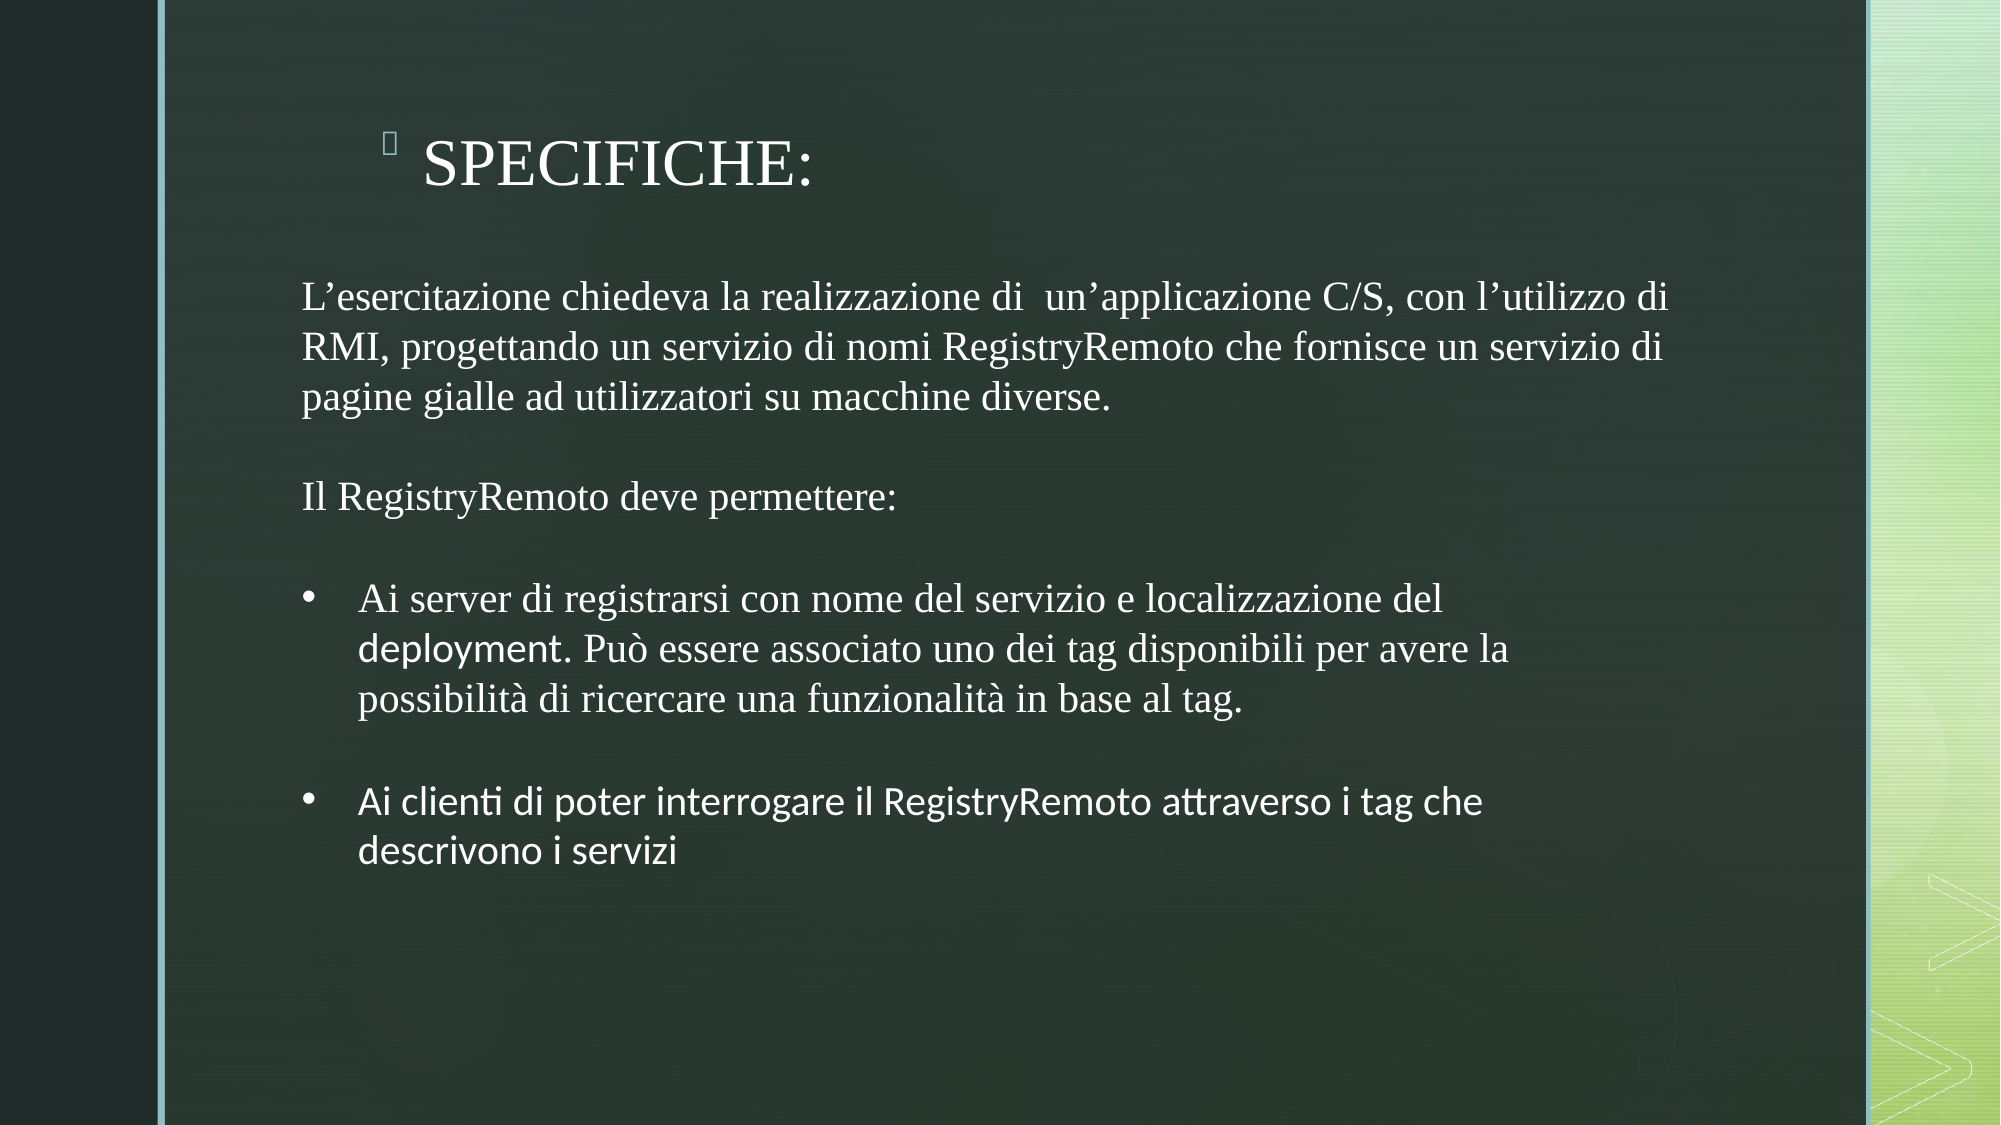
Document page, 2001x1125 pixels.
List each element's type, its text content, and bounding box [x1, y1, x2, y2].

title  SPECIFICHE: [373, 116, 833, 266]
text_box L’esercitazione chiedeva la realizzazione di un’applicazione C/S, con l’utilizzo di RMI, progettando un servizio di nomi RegistryRemoto che fornisce un servizio di pagine gialle ad utilizzatori su macchine diverse. Il RegistryRemoto deve permettere: Ai server di registrarsi con nome del servizio e localizzazione del deployment. Può essere associato uno dei tag disponibili per avere la possibilità di ricercare una funzionalità in base al tag. Ai clienti di poter interrogare il RegistryRemoto attraverso i tag che descrivono i servizi [299, 266, 1698, 874]
picture [1871, 0, 2000, 1125]
